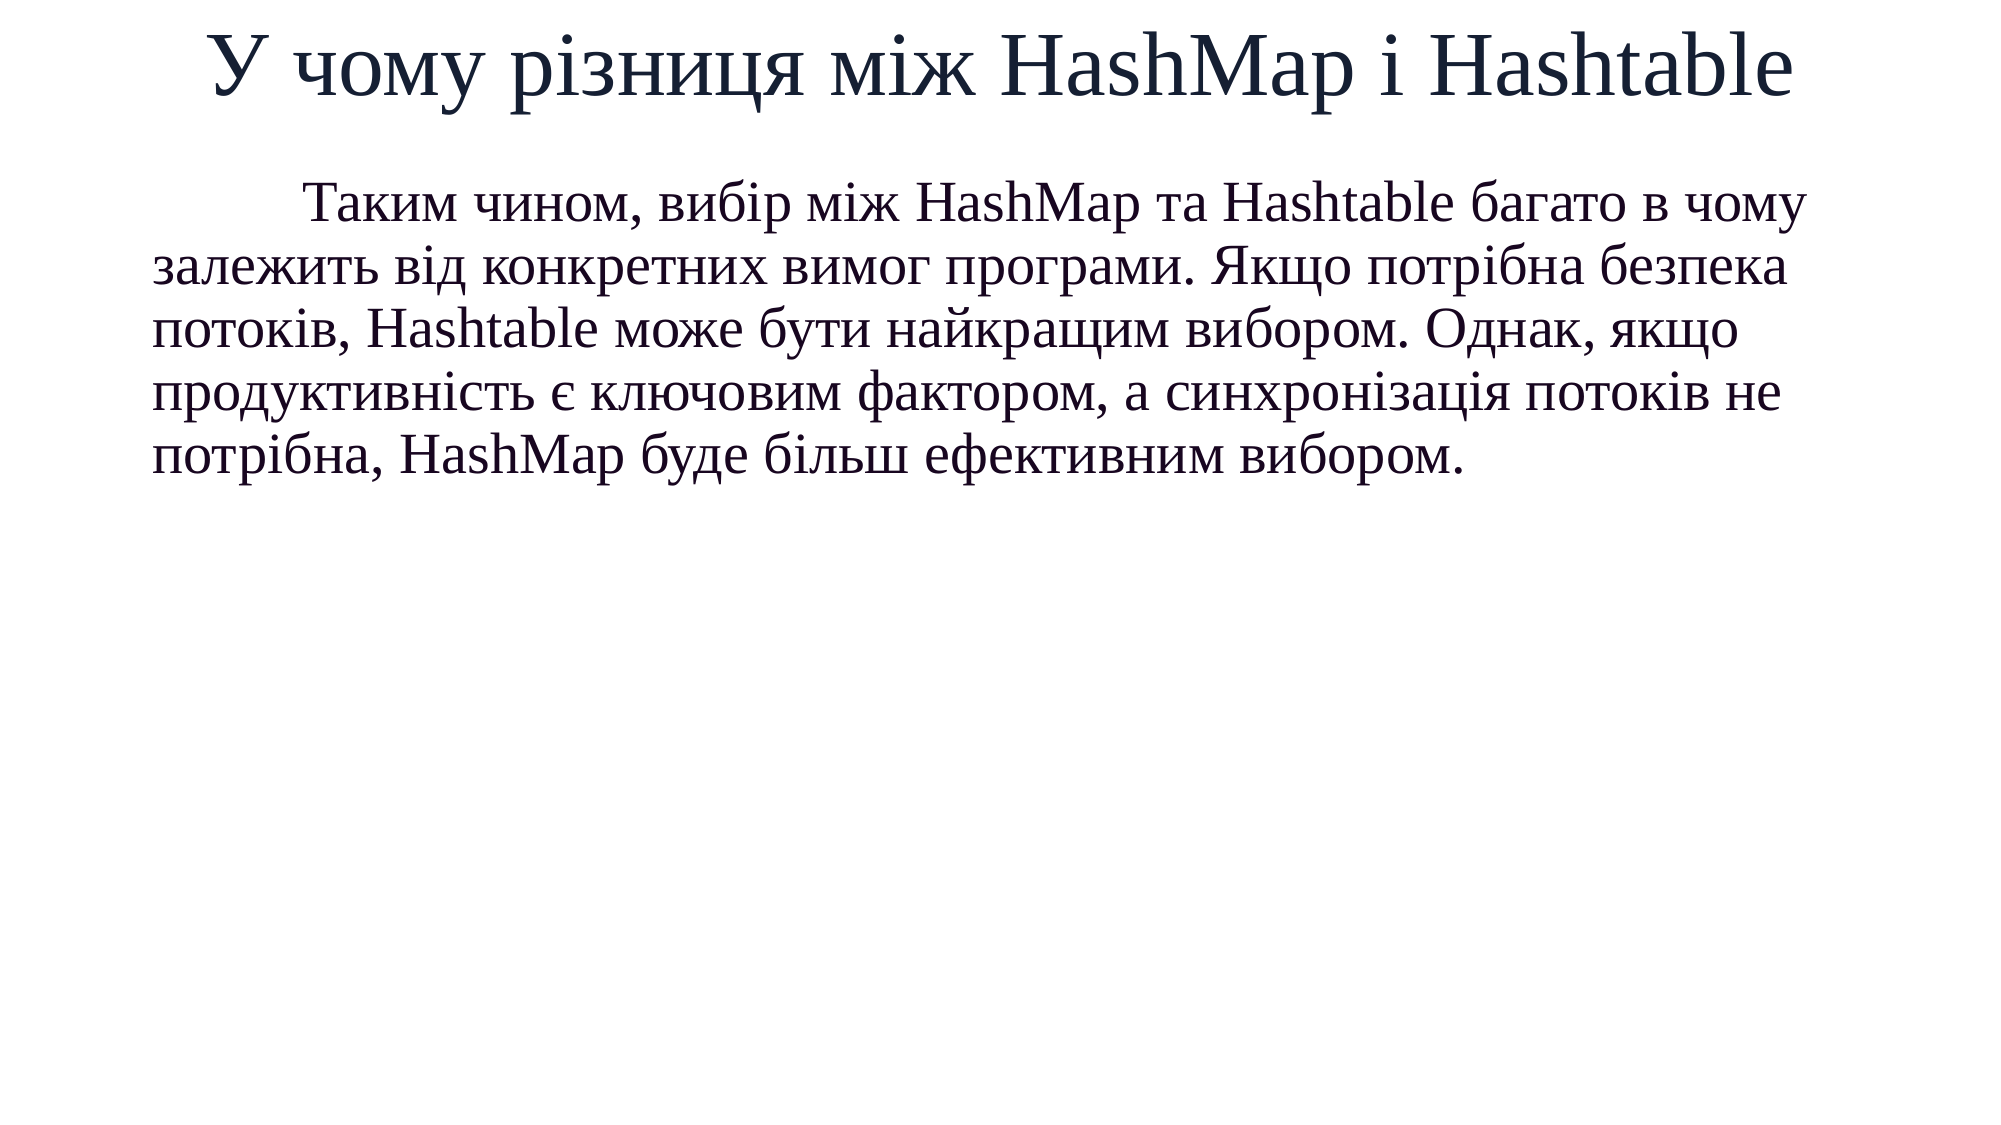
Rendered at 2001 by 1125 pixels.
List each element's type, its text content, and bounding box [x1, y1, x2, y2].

list Таким чином, вибір між HashMap та Hashtable багато в чому залежить від конкретних вимог програми. Якщо потрібна безпека потоків, Hashtable може бути найкращим вибором. Однак, якщо продуктивність є ключовим фактором, а синхронізація потоків не потрібна, HashMap буде більш ефективним вибором. [137, 163, 1863, 878]
text_box У чому різниця між HashMap і Hashtable [0, 0, 2000, 132]
